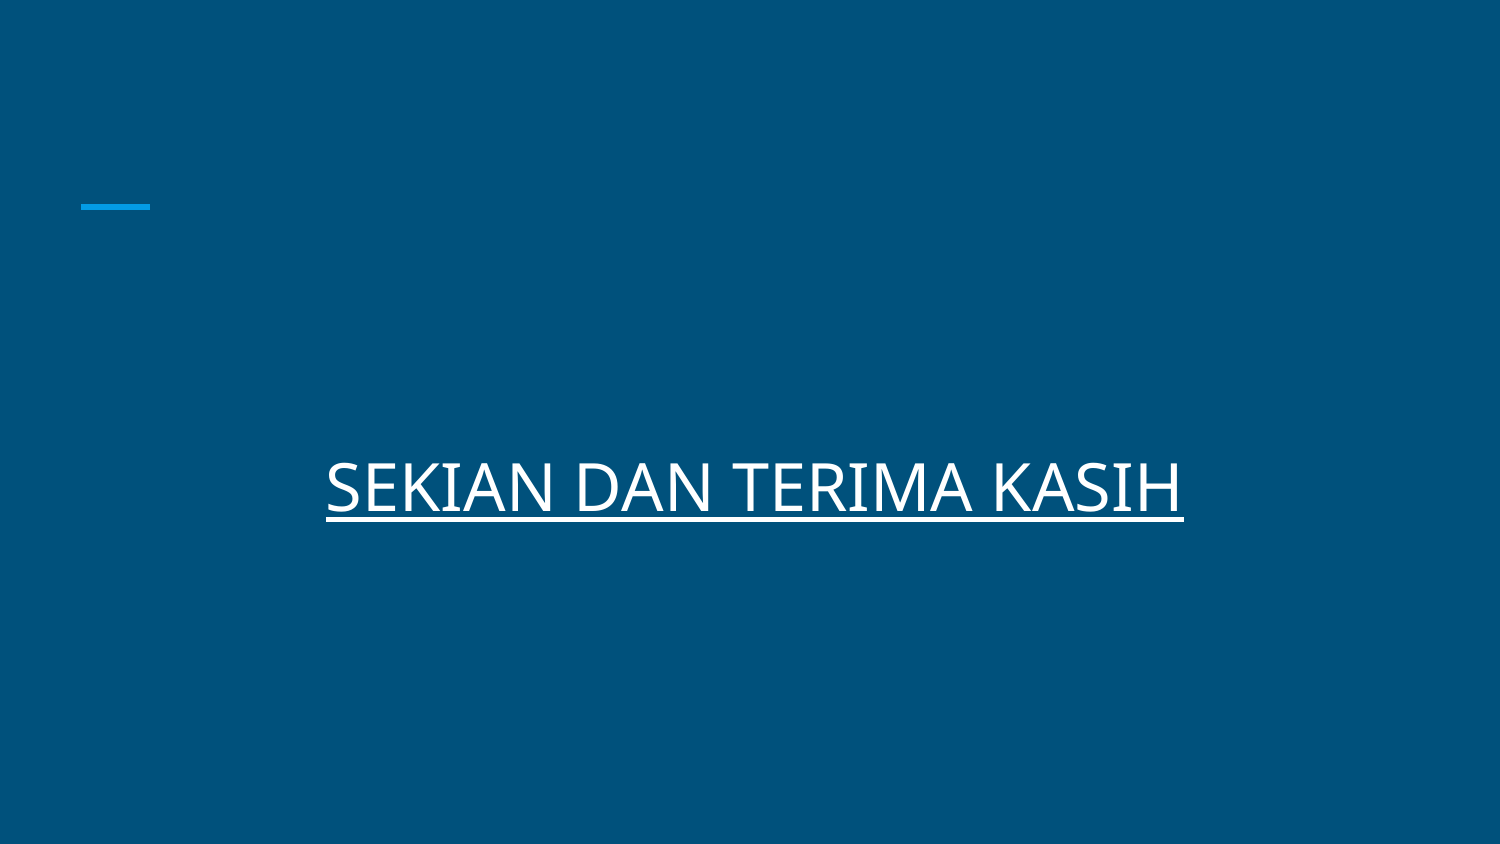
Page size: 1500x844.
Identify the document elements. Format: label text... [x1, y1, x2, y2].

title SEKIAN DAN TERIMA KASIH [68, 427, 1442, 540]
